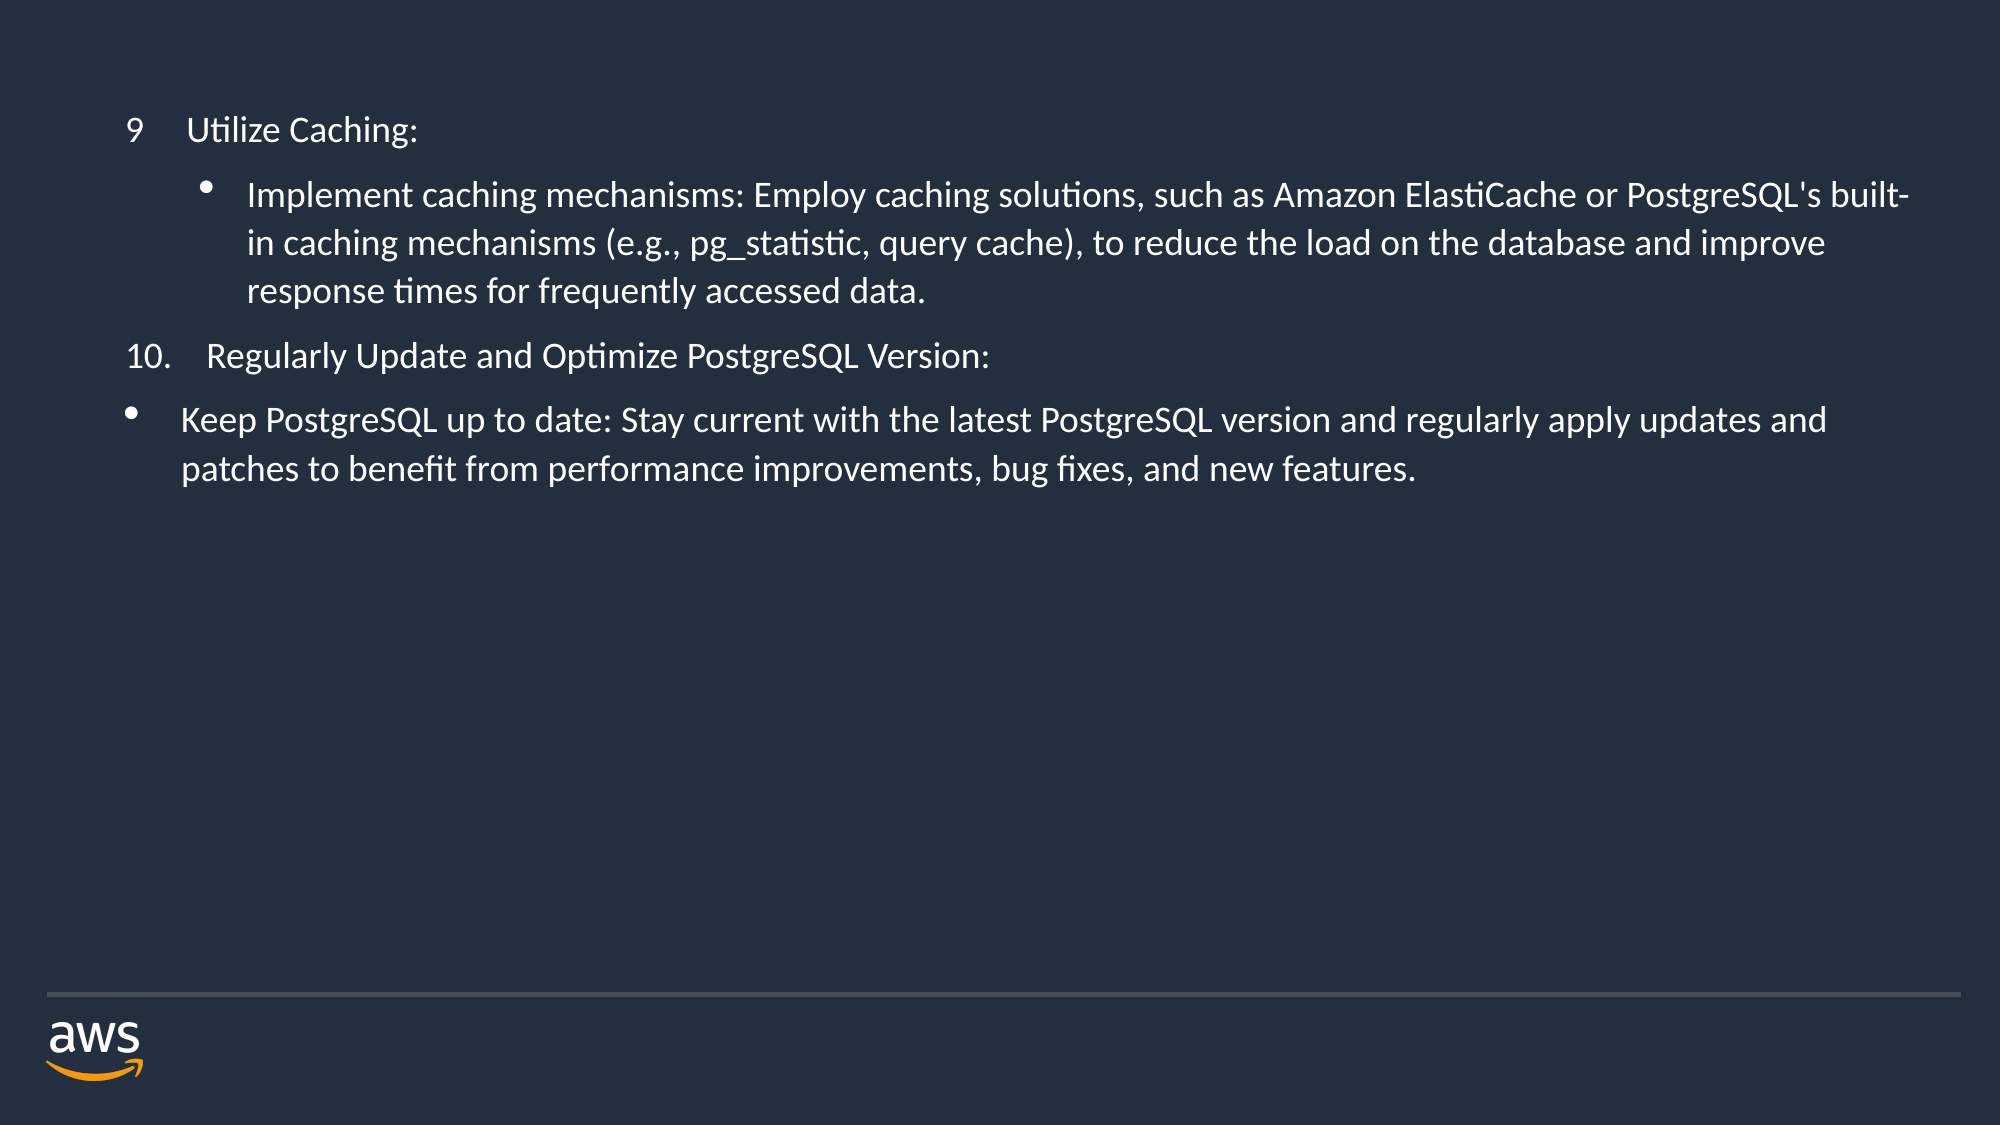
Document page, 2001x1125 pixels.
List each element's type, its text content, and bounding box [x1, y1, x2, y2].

picture [46, 1022, 143, 1081]
text_box 9 Utilize Caching: Implement caching mechanisms: Employ caching solutions, such as Amazon ElastiCache or PostgreSQL's built-in caching mechanisms (e.g., pg_statistic, query cache), to reduce the load on the database and improve response times for frequently accessed data. 10. Regularly Update and Optimize PostgreSQL Version: Keep PostgreSQL up to date: Stay current with the latest PostgreSQL version and regularly apply updates and patches to benefit from performance improvements, bug fixes, and new features. [110, 94, 1934, 496]
